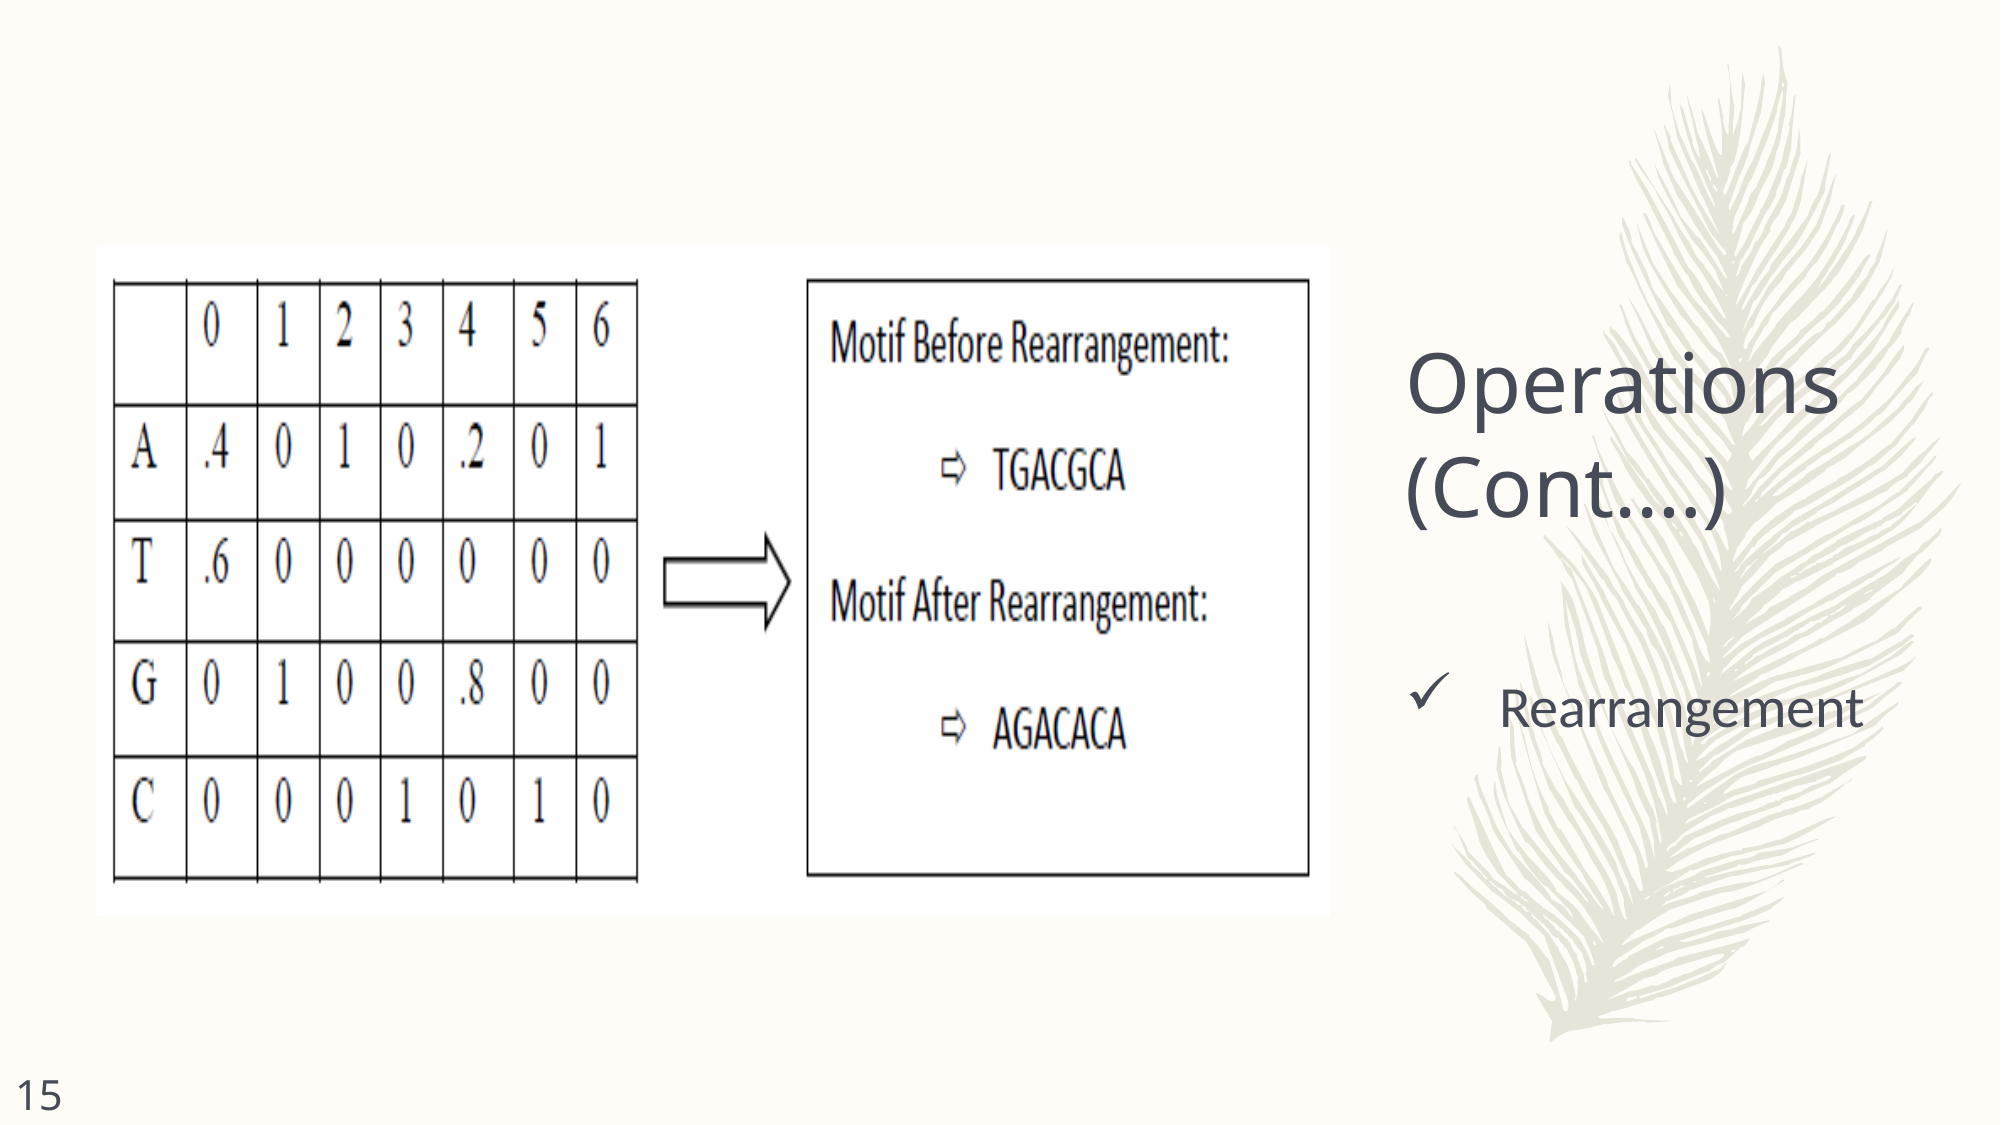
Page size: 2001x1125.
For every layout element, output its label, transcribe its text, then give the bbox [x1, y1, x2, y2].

title Operations (Cont.…) [1390, 307, 1920, 542]
list Rearrangement [1390, 653, 1920, 1125]
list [95, 245, 1330, 917]
text_box 15 [0, 1061, 91, 1125]
